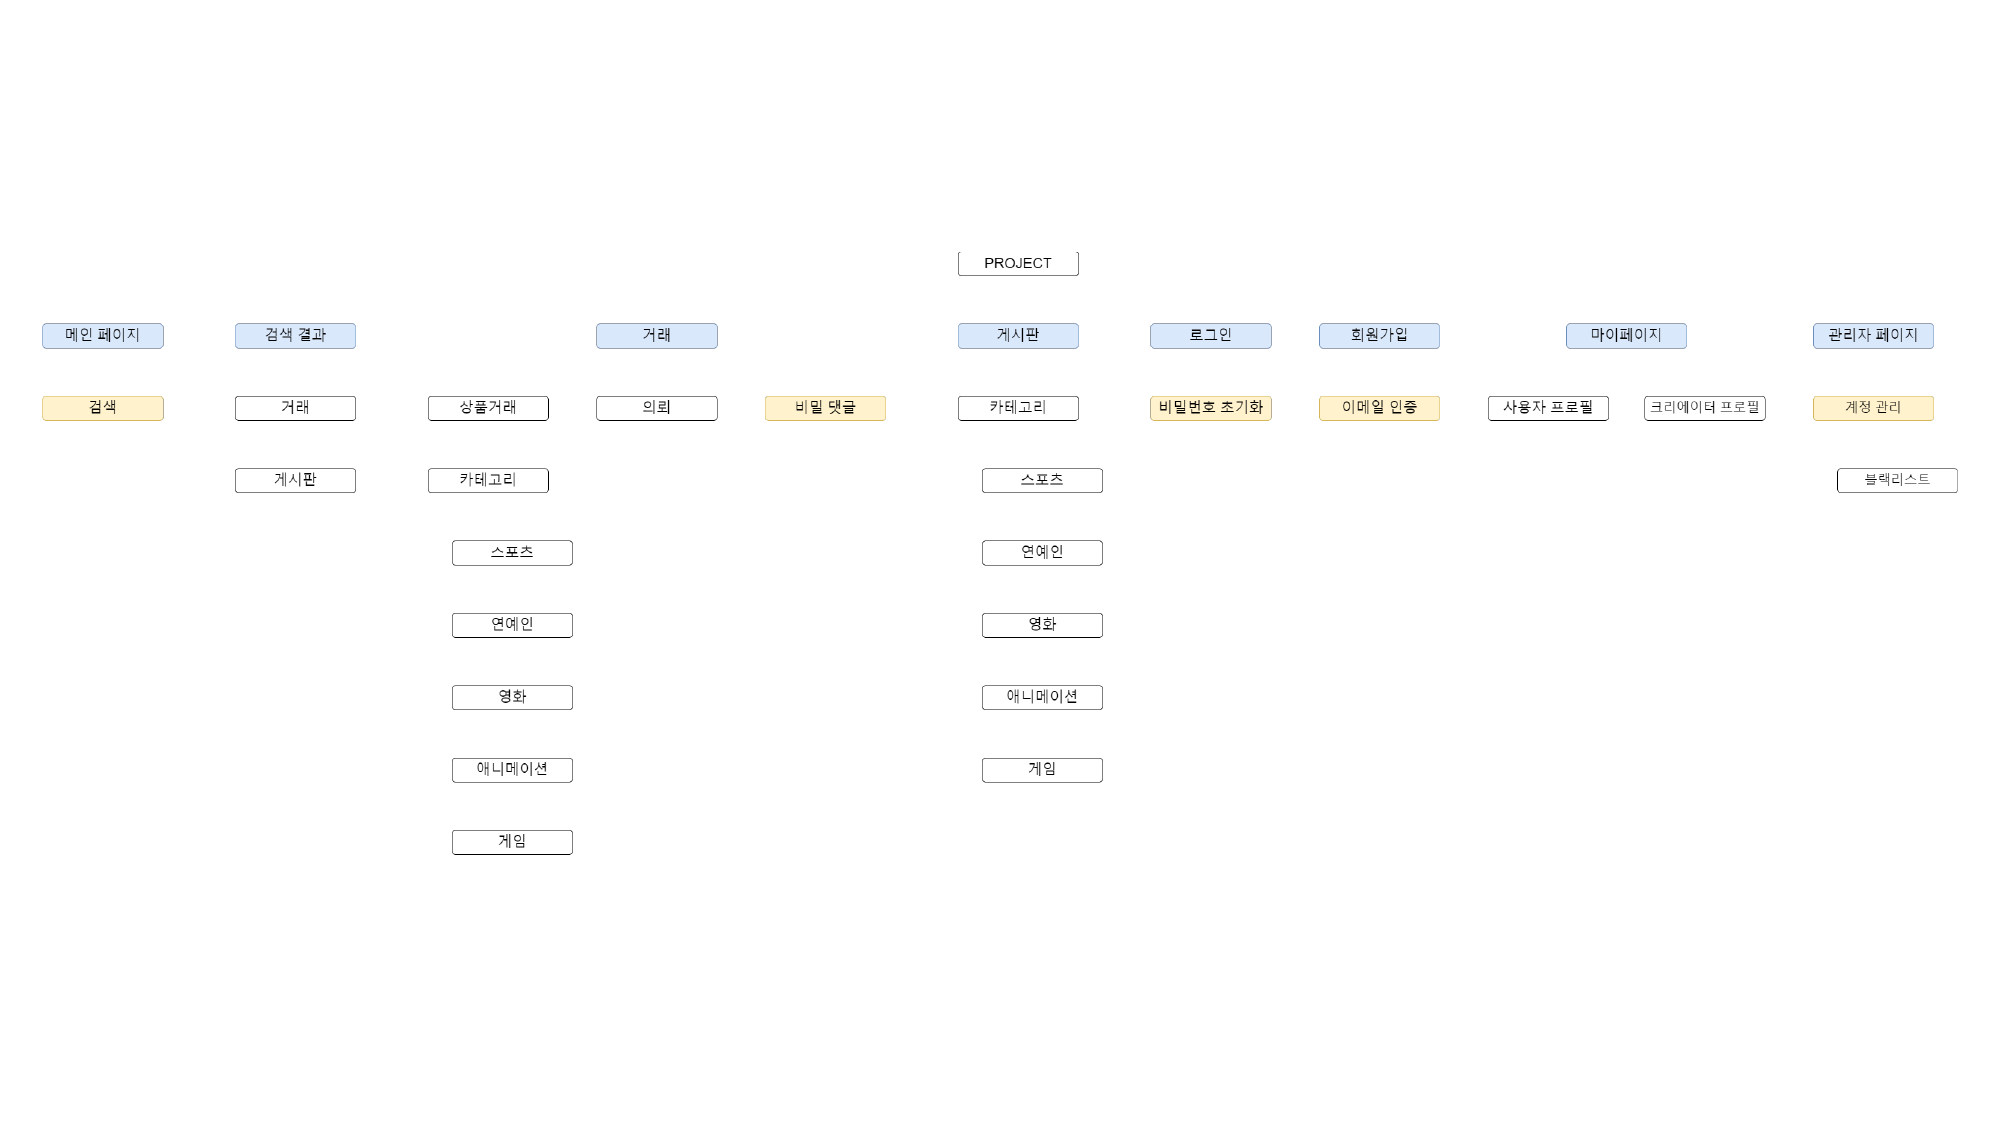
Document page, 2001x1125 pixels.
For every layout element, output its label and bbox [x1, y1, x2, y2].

picture [42, 252, 1958, 994]
